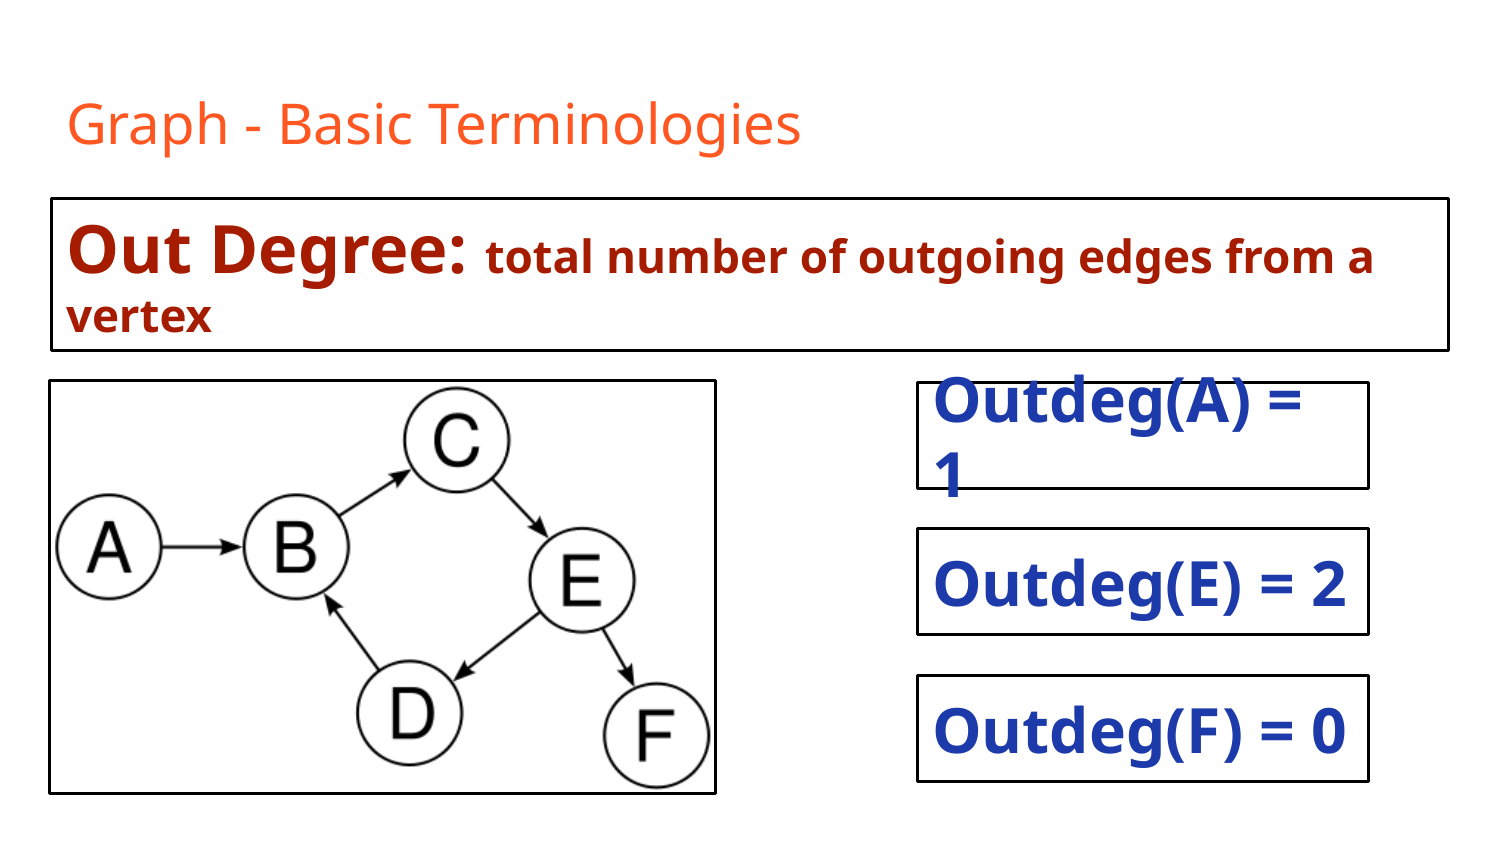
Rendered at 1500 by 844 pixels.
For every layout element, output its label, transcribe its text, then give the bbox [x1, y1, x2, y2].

text_box Outdeg(E) = 2 [917, 528, 1369, 635]
picture [50, 381, 715, 793]
text_box Out Degree: total number of outgoing edges from a vertex [51, 198, 1449, 351]
text_box Outdeg(A) = 1 [917, 382, 1369, 489]
text_box Outdeg(F) = 0 [917, 675, 1369, 782]
title Graph - Basic Terminologies [51, 72, 1449, 167]
